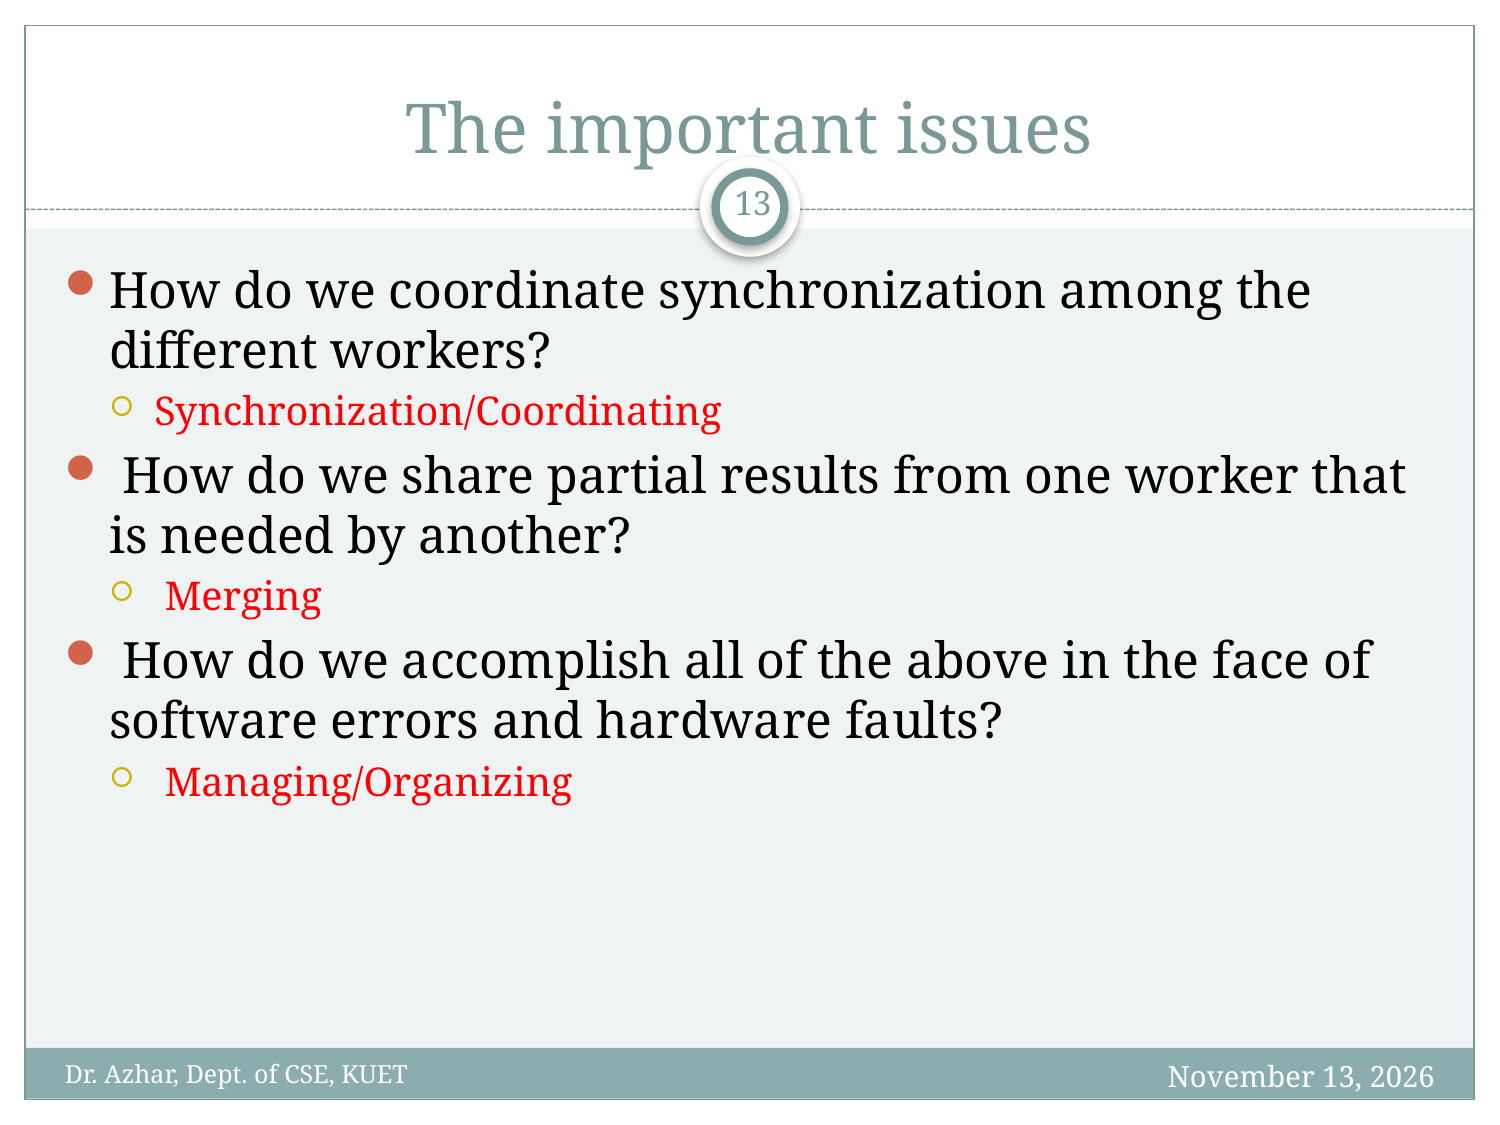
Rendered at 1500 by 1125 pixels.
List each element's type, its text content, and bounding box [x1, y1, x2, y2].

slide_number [950, 1050, 1450, 1111]
list How do we coordinate synchronization among the different workers? Synchronization/Coordinating How do we share partial results from one worker that is needed by another? Merging How do we accomplish all of the above in the face of software errors and hardware faults? Managing/Organizing [49, 250, 1445, 1001]
slide_number 13 [715, 168, 791, 241]
title The important issues [49, 50, 1450, 176]
footer Dr. Azhar, Dept. of CSE, KUET [50, 1051, 638, 1112]
